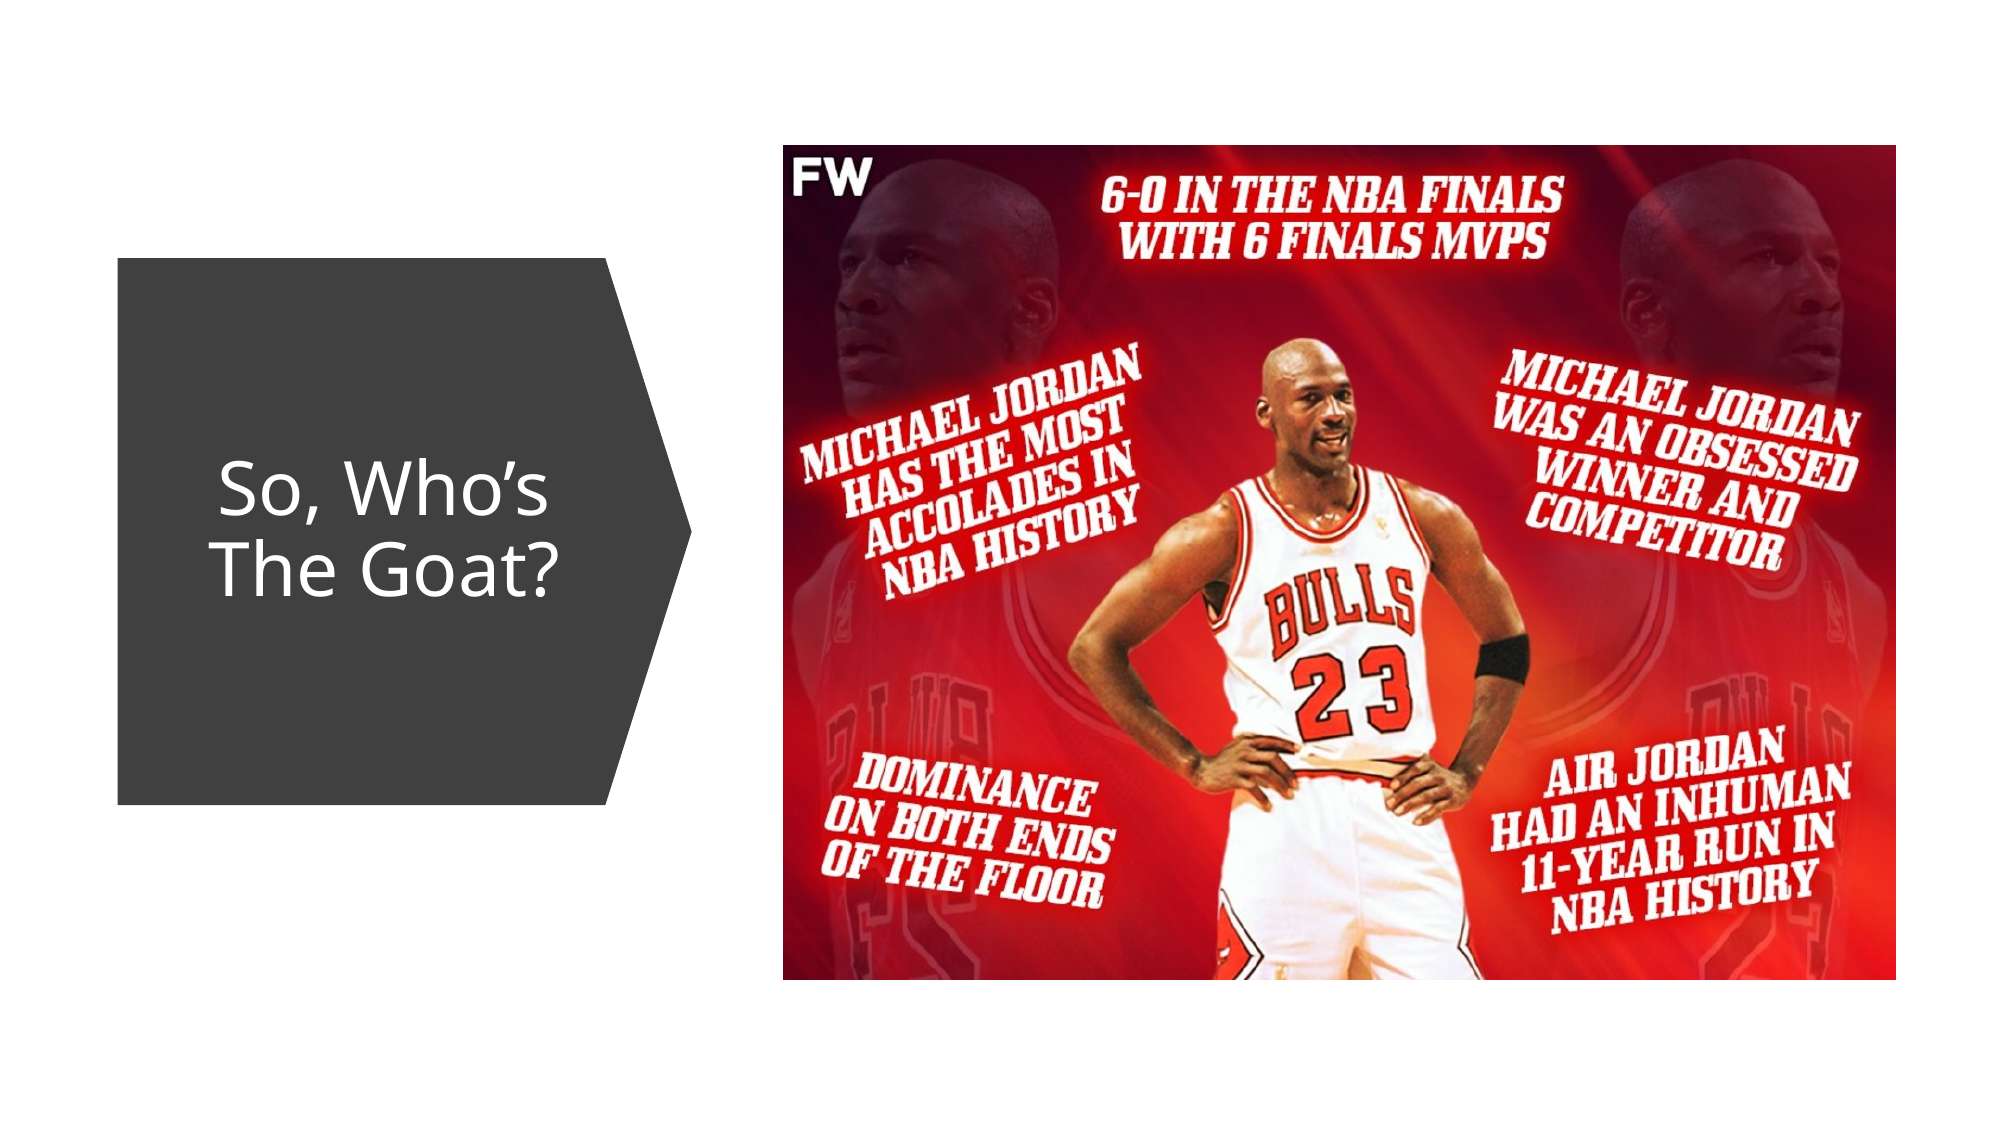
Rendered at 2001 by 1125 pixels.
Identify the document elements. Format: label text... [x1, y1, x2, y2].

text_box [116, 257, 693, 807]
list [783, 145, 1896, 980]
title So, Who’s The Goat? [168, 322, 601, 741]
